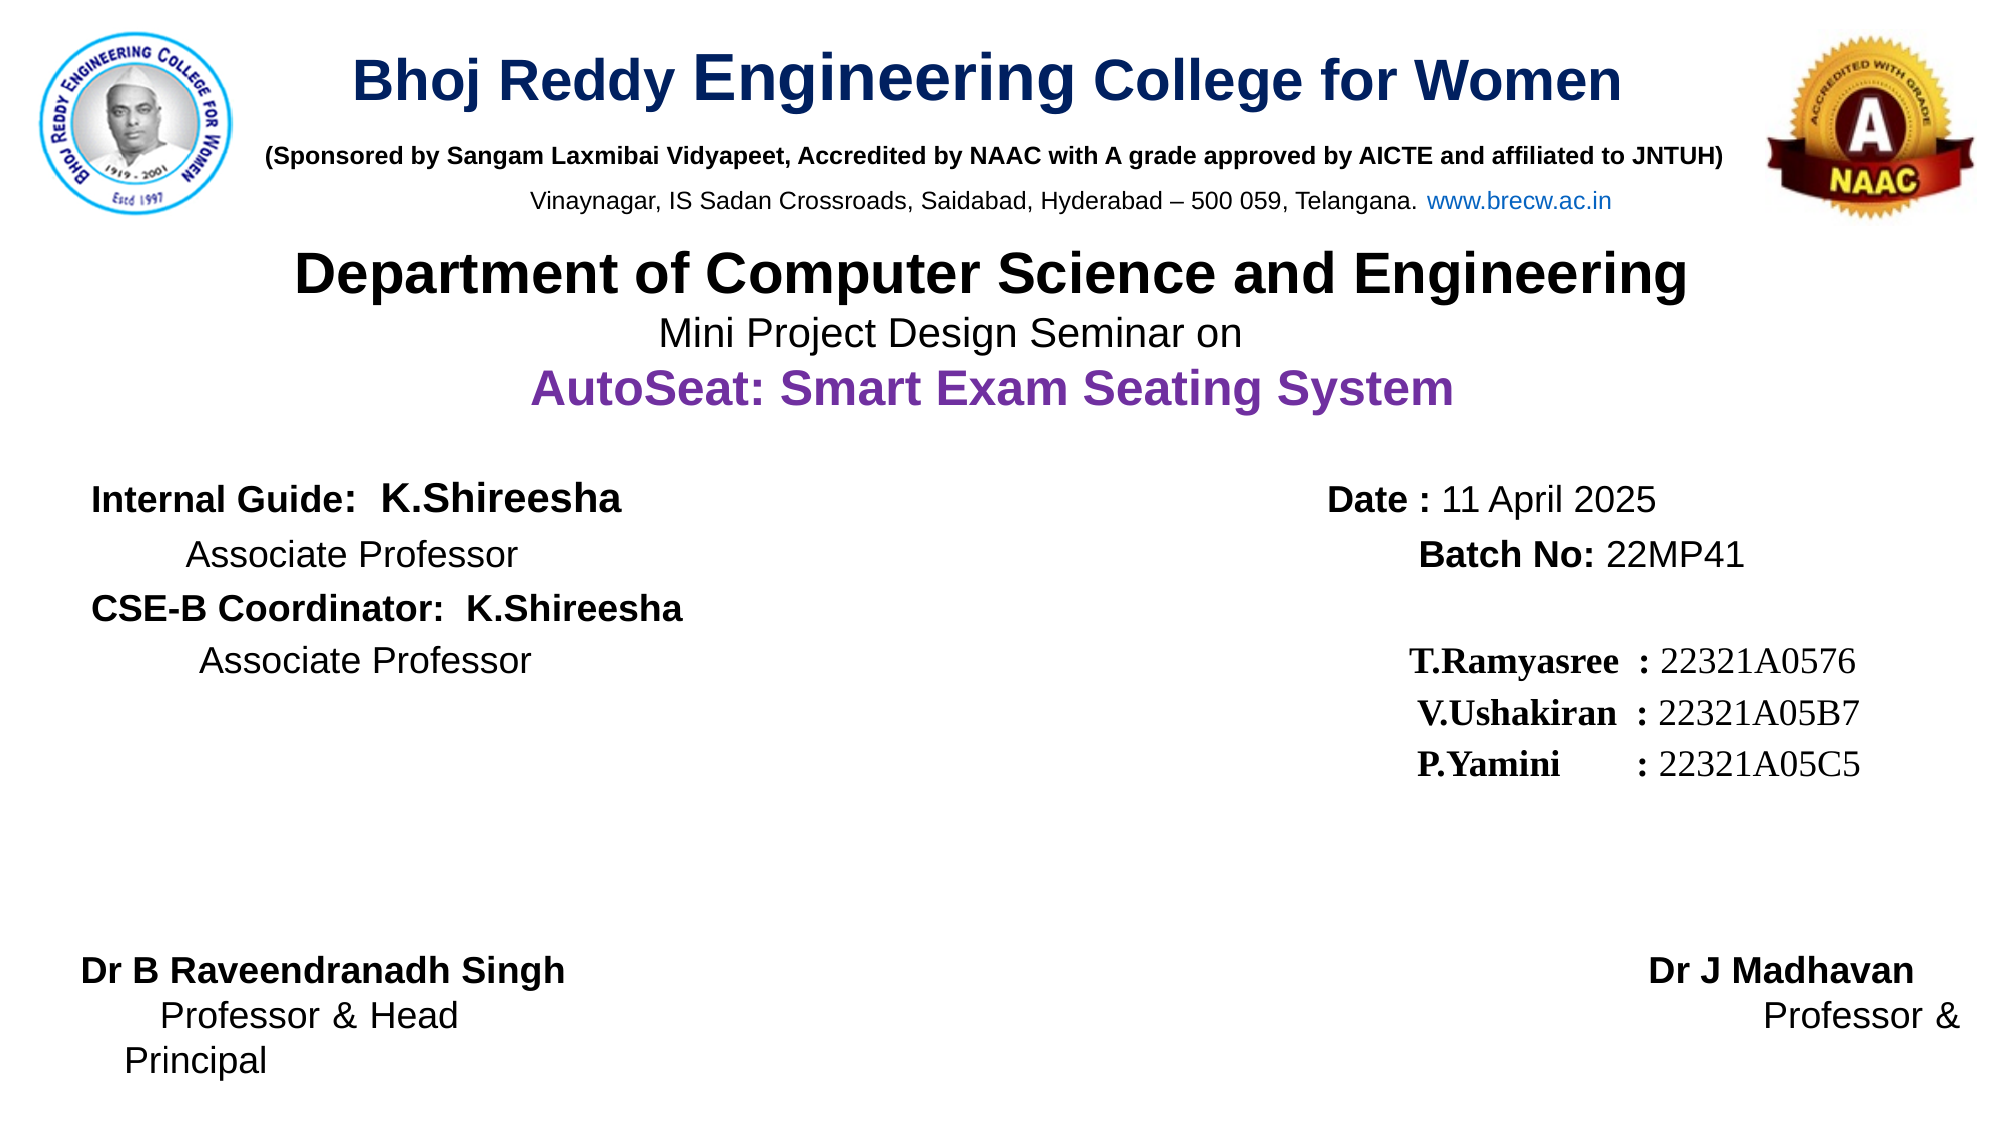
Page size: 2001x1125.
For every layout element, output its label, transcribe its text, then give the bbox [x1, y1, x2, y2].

picture [1765, 29, 1977, 226]
text_box Bhoj Reddy Engineering College for Women [321, 26, 1766, 117]
picture [34, 22, 235, 219]
text_box (Sponsored by Sangam Laxmibai Vidyapeet, Accredited by NAAC with A grade approved by AICTE and affiliated to JNTUH) Vinaynagar, IS Sadan Crossroads, Saidabad, Hyderabad – 500 059, Telangana. www.brecw.ac.in Department of Computer Science and Engineering Mini Project Design Seminar on AutoSeat: Smart Exam Seating System [71, 117, 1915, 453]
text_box Internal Guide: K.Shireesha Date : 11 April 2025 Associate Professor Batch No: 22MP41 CSE-B Coordinator: K.Shireesha Associate Professor T.Ramyasree : 22321A0576 V.Ushakiran : 22321A05B7 P.Yamini : 22321A05C5 Dr B Raveendranadh Singh Dr J Madhavan Professor & Head Professor & Principal [34, 453, 1977, 1125]
